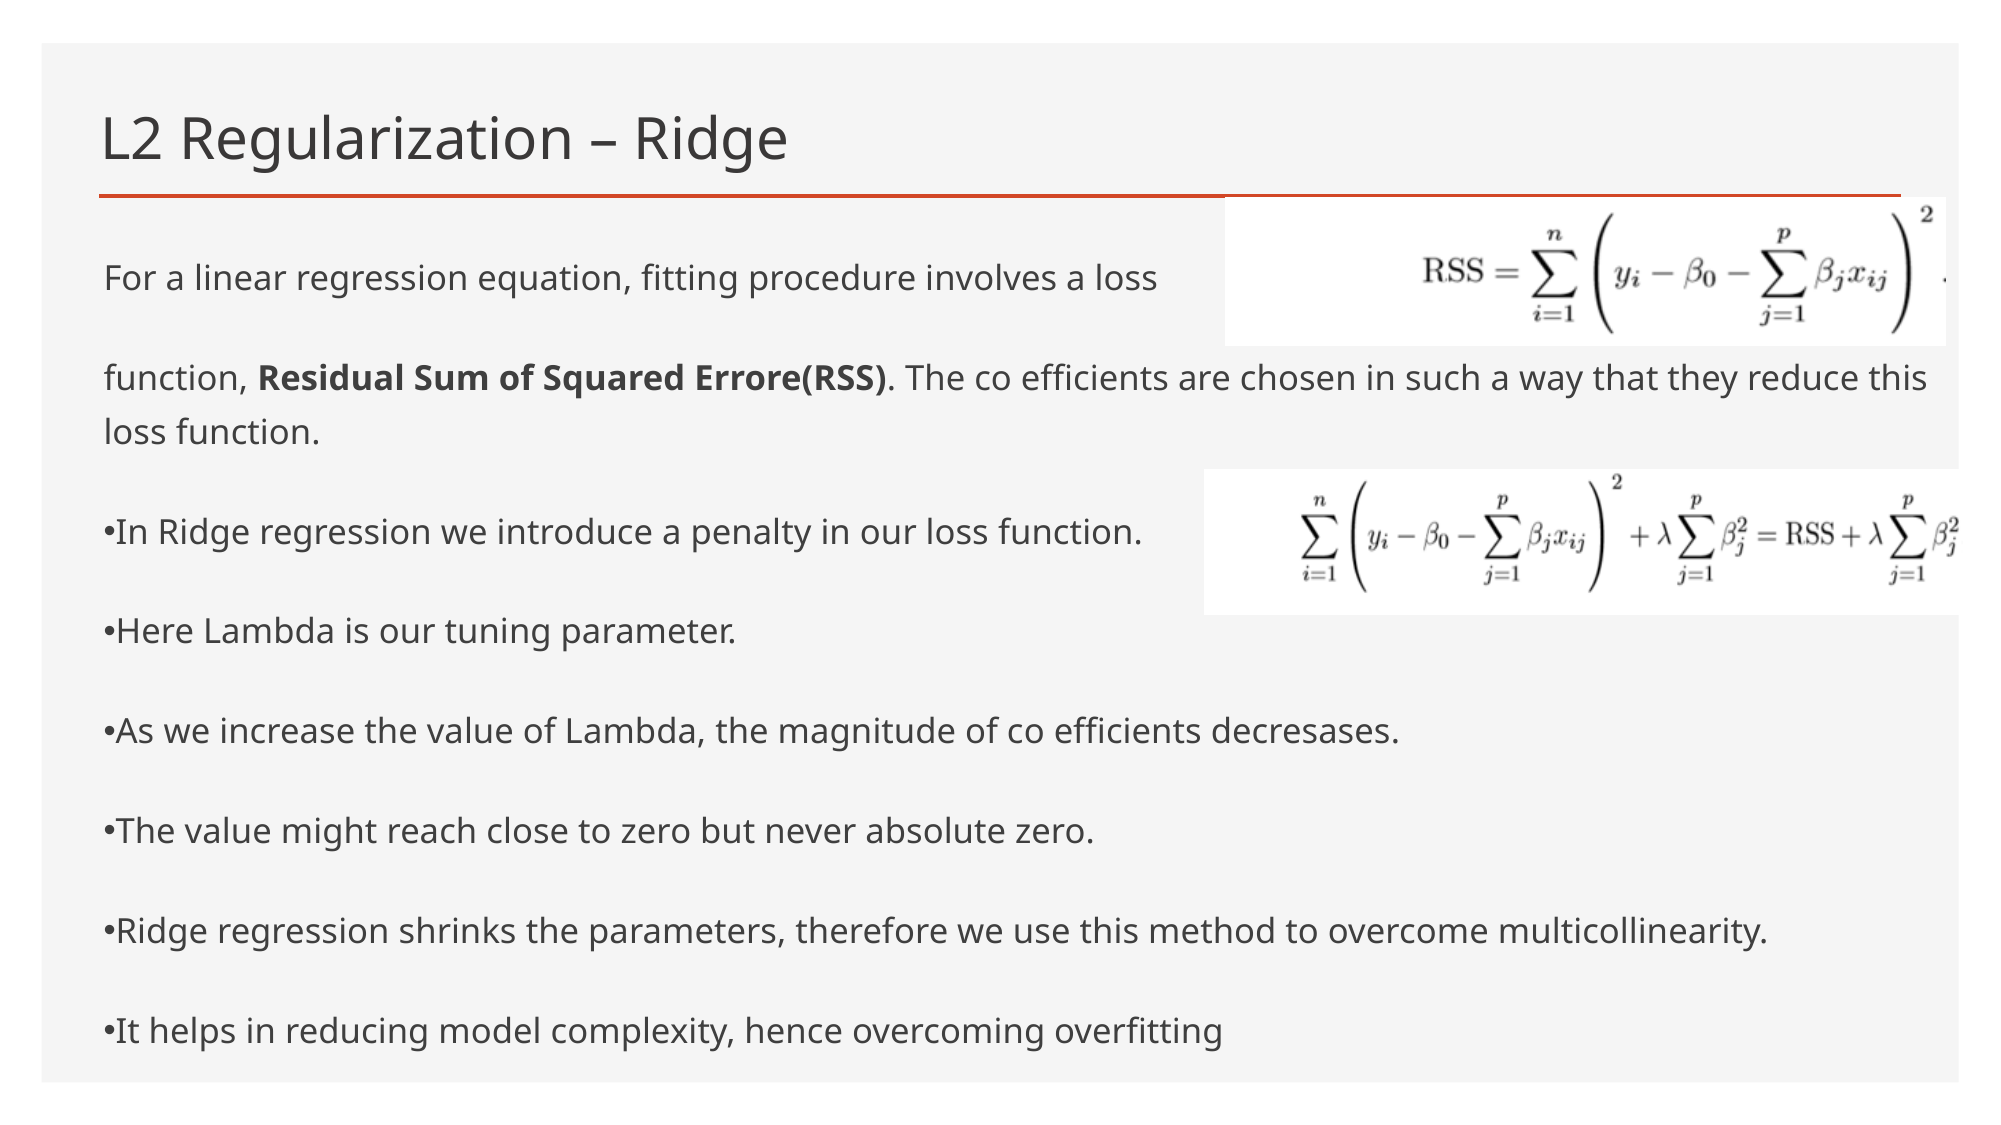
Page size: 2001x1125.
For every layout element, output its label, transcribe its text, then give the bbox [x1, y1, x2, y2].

title L2 Regularization – Ridge [85, 73, 1214, 179]
picture [1225, 197, 1946, 347]
picture [1204, 468, 1964, 615]
list For a linear regression equation, fitting procedure involves a loss function, Residual Sum of Squared Errore(RSS). The co efficients are chosen in such a way that they reduce this loss function. In Ridge regression we introduce a penalty in our loss function. Here Lambda is our tuning parameter. As we increase the value of Lambda, the magnitude of co efficients decresases. The value might reach close to zero but never absolute zero. Ridge regression shrinks the parameters, therefore we use this method to overcome multicollinearity. It helps in reducing model complexity, hence overcoming overfitting [88, 235, 1955, 1076]
